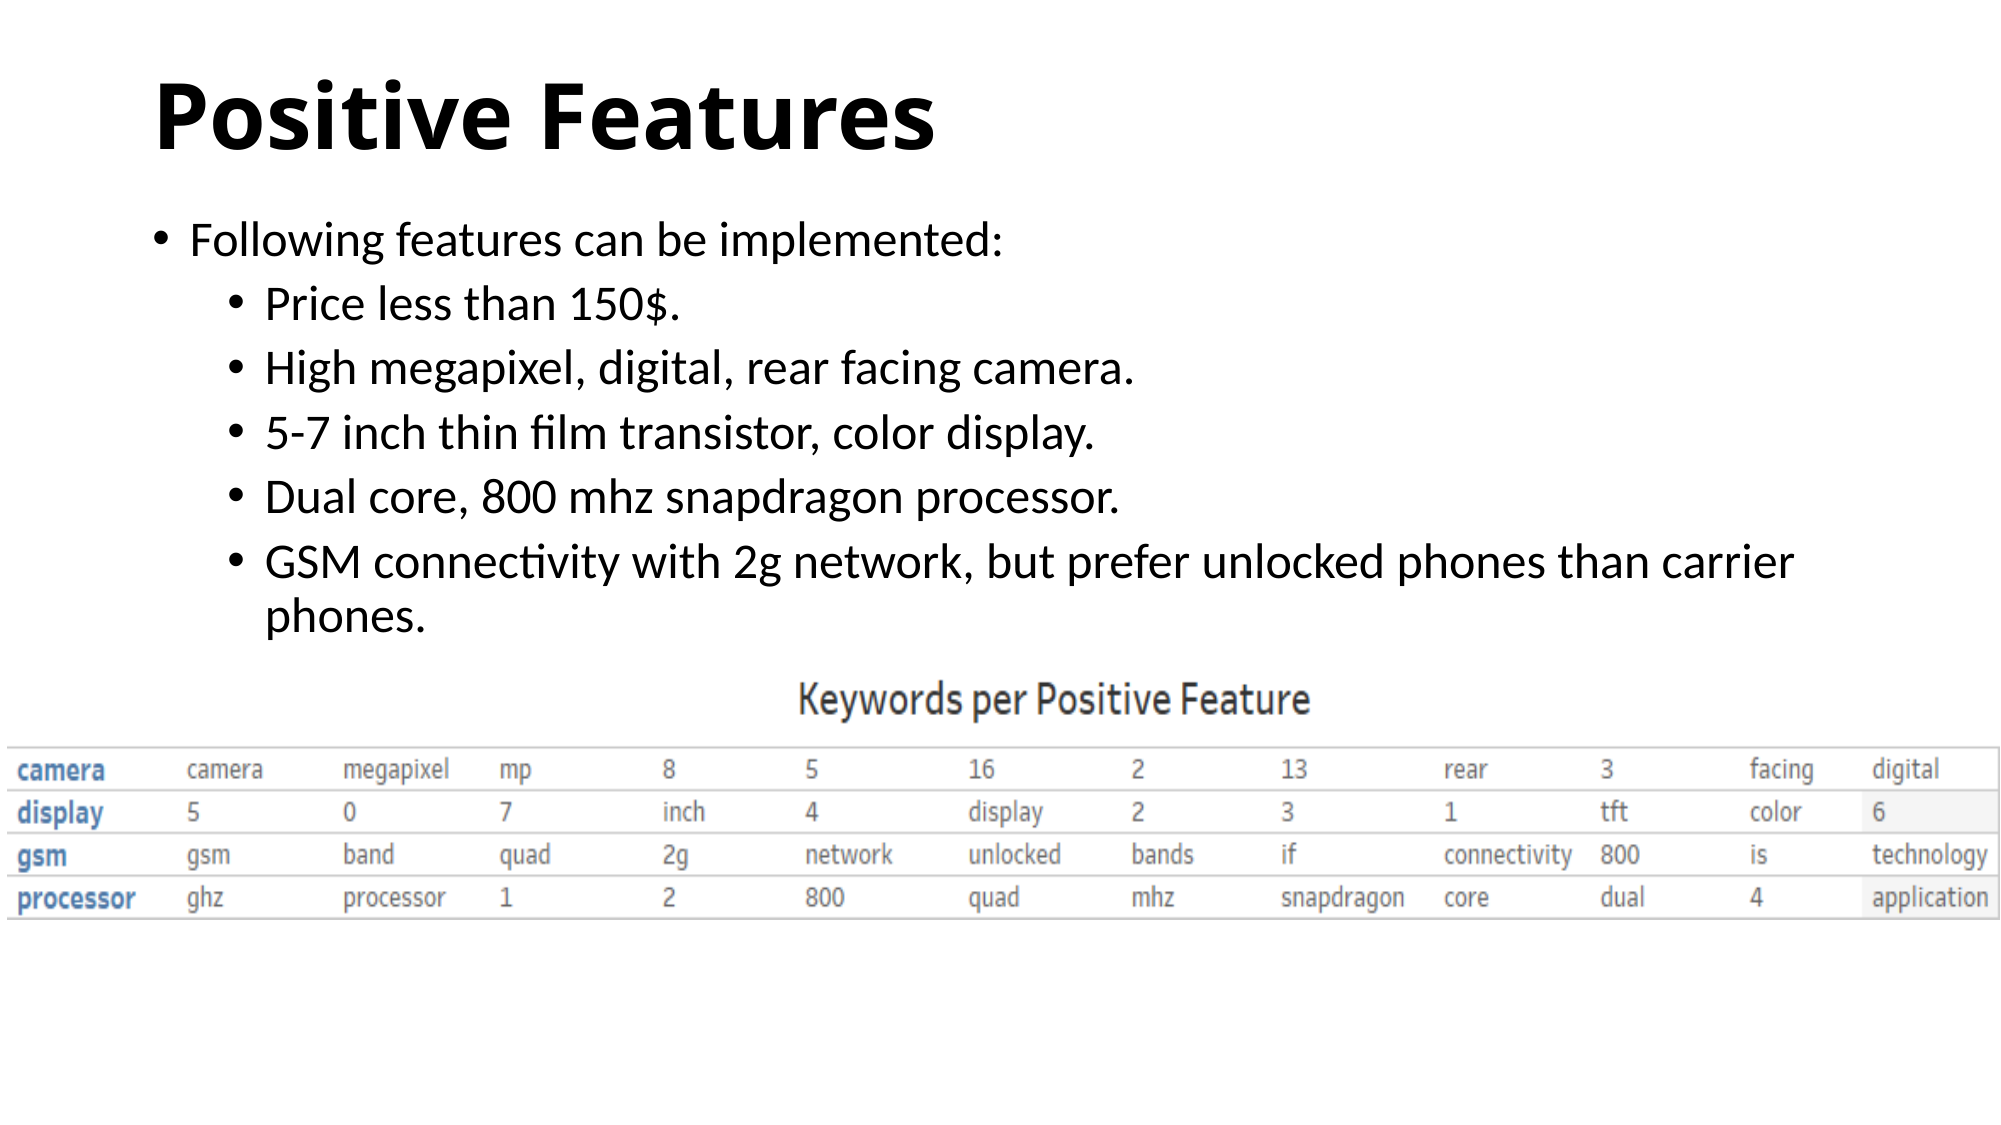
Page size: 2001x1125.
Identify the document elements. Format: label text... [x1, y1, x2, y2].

list Following features can be implemented: Price less than 150$. High megapixel, digital, rear facing camera. 5-7 inch thin film transistor, color display. Dual core, 800 mhz snapdragon processor. GSM connectivity with 2g network, but prefer unlocked phones than carrier phones. [137, 205, 1863, 653]
title Positive Features [137, 59, 1863, 181]
picture [7, 653, 2000, 920]
